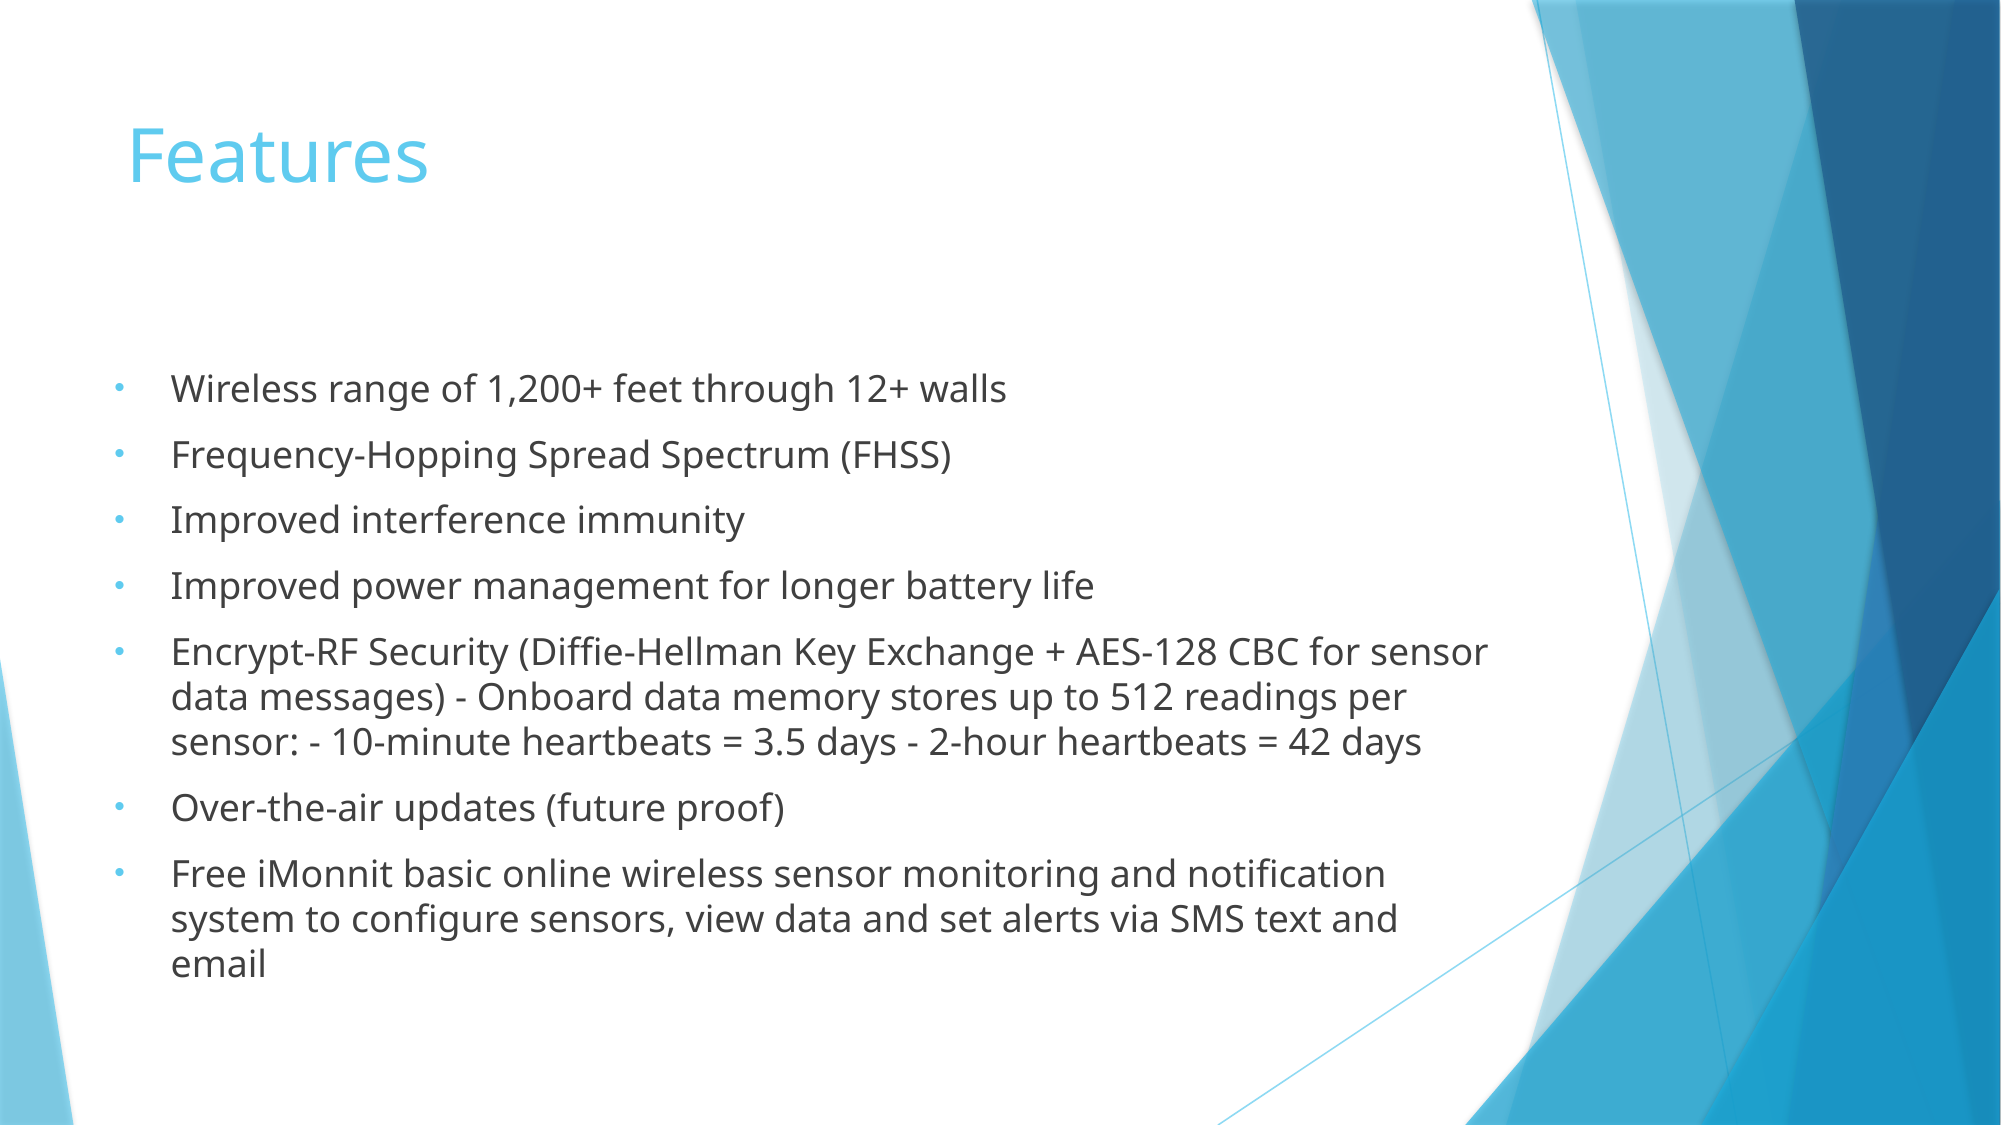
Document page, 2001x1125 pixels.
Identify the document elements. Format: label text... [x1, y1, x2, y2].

list Wireless range of 1,200+ feet through 12+ walls Frequency-Hopping Spread Spectrum (FHSS) Improved interference immunity Improved power management for longer battery life Encrypt-RF Security (Diffie-Hellman Key Exchange + AES-128 CBC for sensor data messages) - Onboard data memory stores up to 512 readings per sensor: - 10-minute heartbeats = 3.5 days - 2-hour heartbeats = 42 days Over-the-air updates (future proof) Free iMonnit basic online wireless sensor monitoring and notification system to configure sensors, view data and set alerts via SMS text and email [99, 357, 1510, 994]
title Features [111, 99, 1522, 317]
